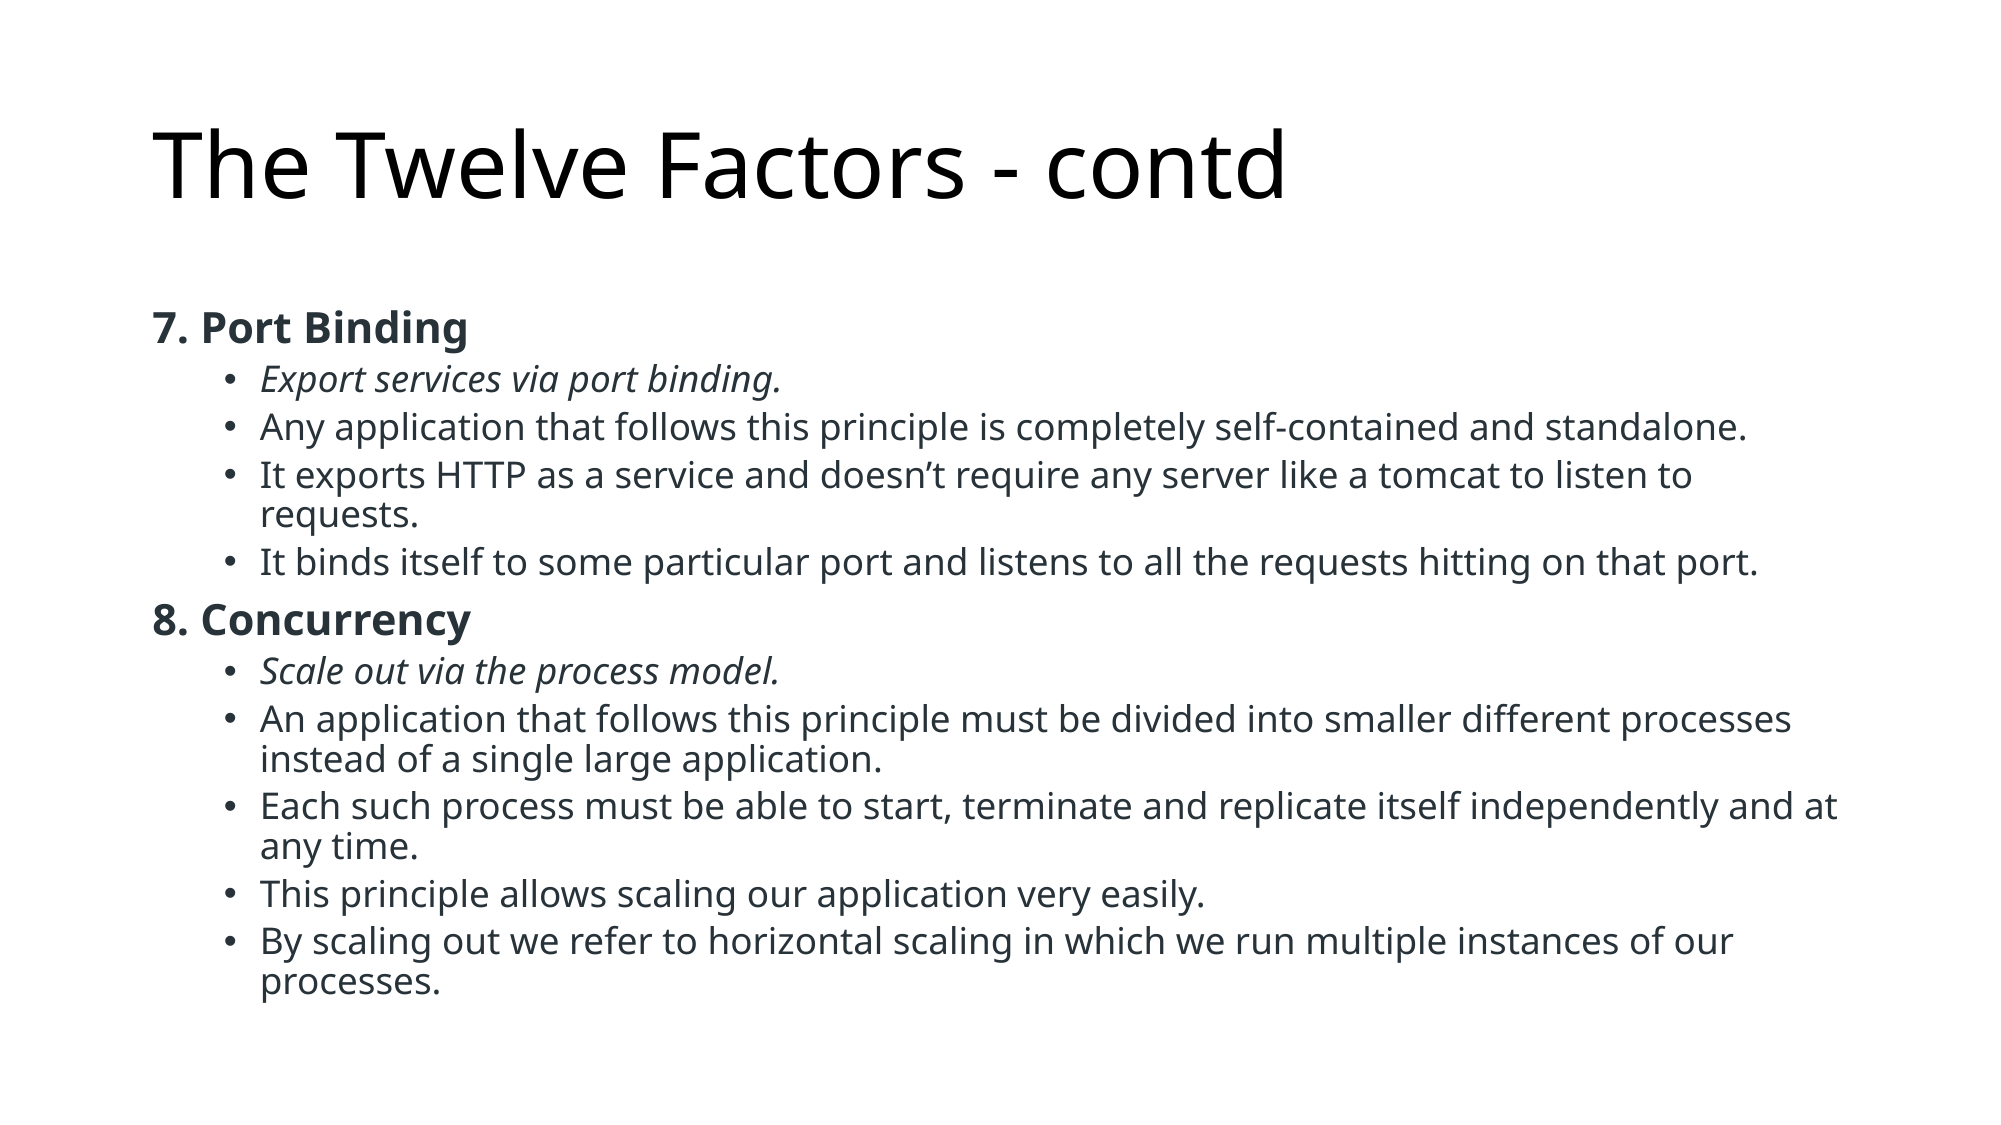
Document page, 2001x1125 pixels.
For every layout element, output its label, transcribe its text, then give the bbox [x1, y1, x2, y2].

list 7. Port Binding Export services via port binding. Any application that follows this principle is completely self-contained and standalone. It exports HTTP as a service and doesn’t require any server like a tomcat to listen to requests. It binds itself to some particular port and listens to all the requests hitting on that port. 8. Concurrency Scale out via the process model. An application that follows this principle must be divided into smaller different processes instead of a single large application. Each such process must be able to start, terminate and replicate itself independently and at any time. This principle allows scaling our application very easily. By scaling out we refer to horizontal scaling in which we run multiple instances of our processes. [137, 299, 1863, 1014]
title The Twelve Factors - contd [137, 59, 1863, 278]
